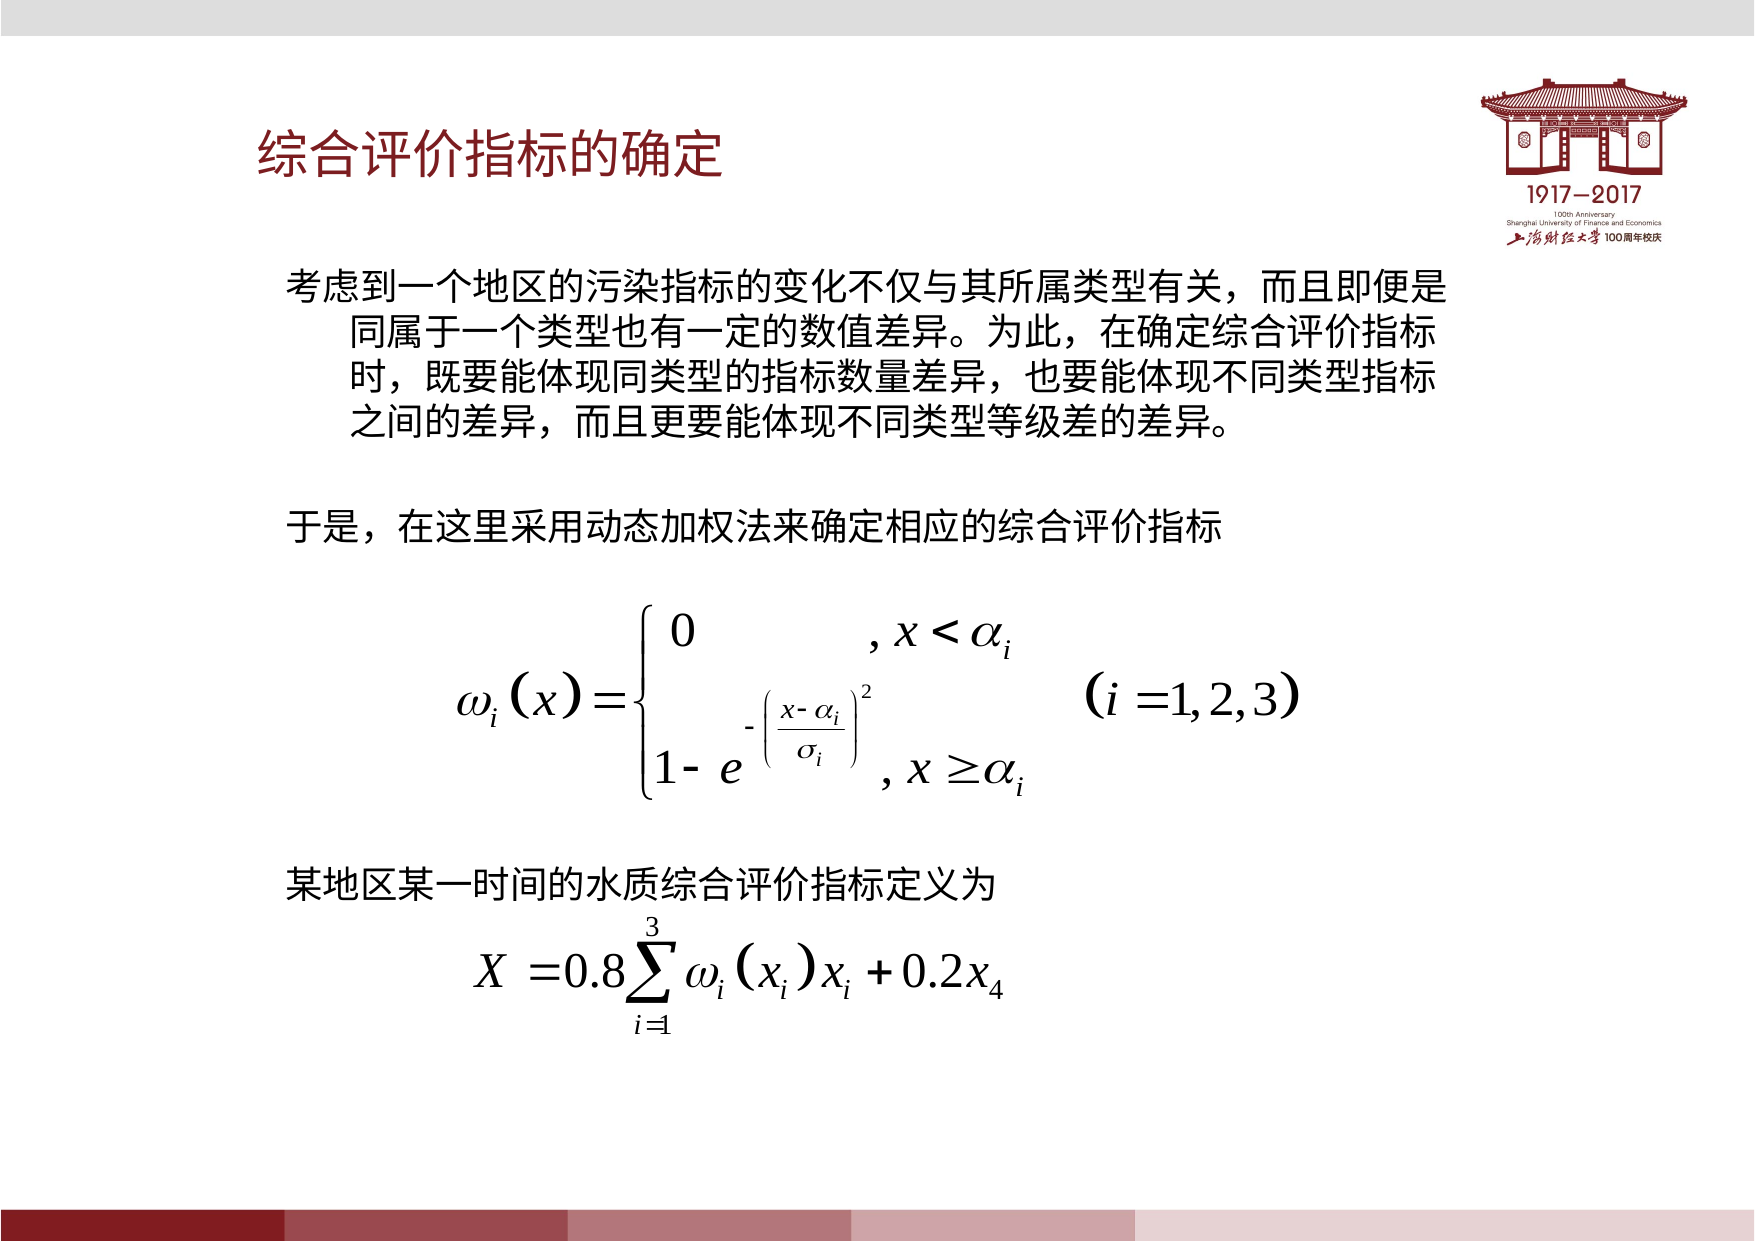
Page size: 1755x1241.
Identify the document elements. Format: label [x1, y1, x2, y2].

picture [0, 0, 1755, 1241]
text_box [463, 903, 1015, 1046]
text_box [448, 596, 1306, 810]
